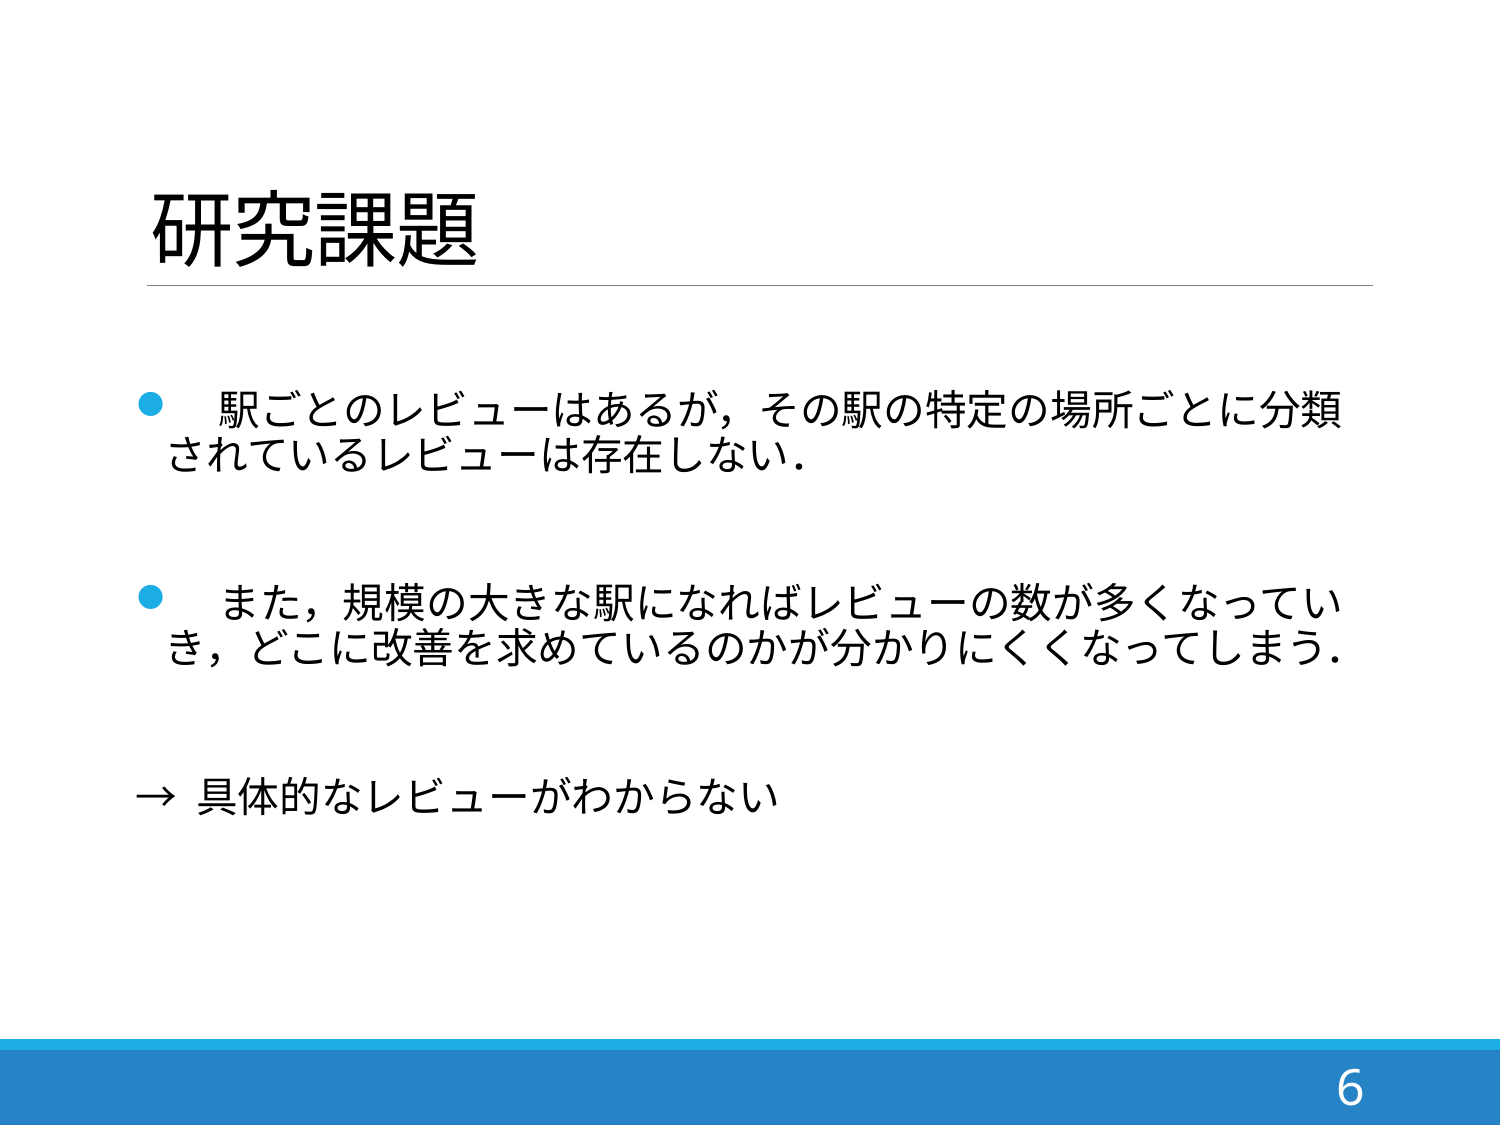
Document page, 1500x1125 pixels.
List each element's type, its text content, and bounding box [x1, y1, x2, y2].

slide_number 6 [1218, 1059, 1380, 1120]
title 研究課題 [135, 146, 1373, 285]
list 駅ごとのレビューはあるが，その駅の特定の場所ごとに分類されているレビューは存在しない． また，規模の大きな駅になればレビューの数が多くなっていき，どこに改善を求めているのかが分かりにくくなってしまう． → 具体的なレビューがわからない [135, 302, 1373, 963]
